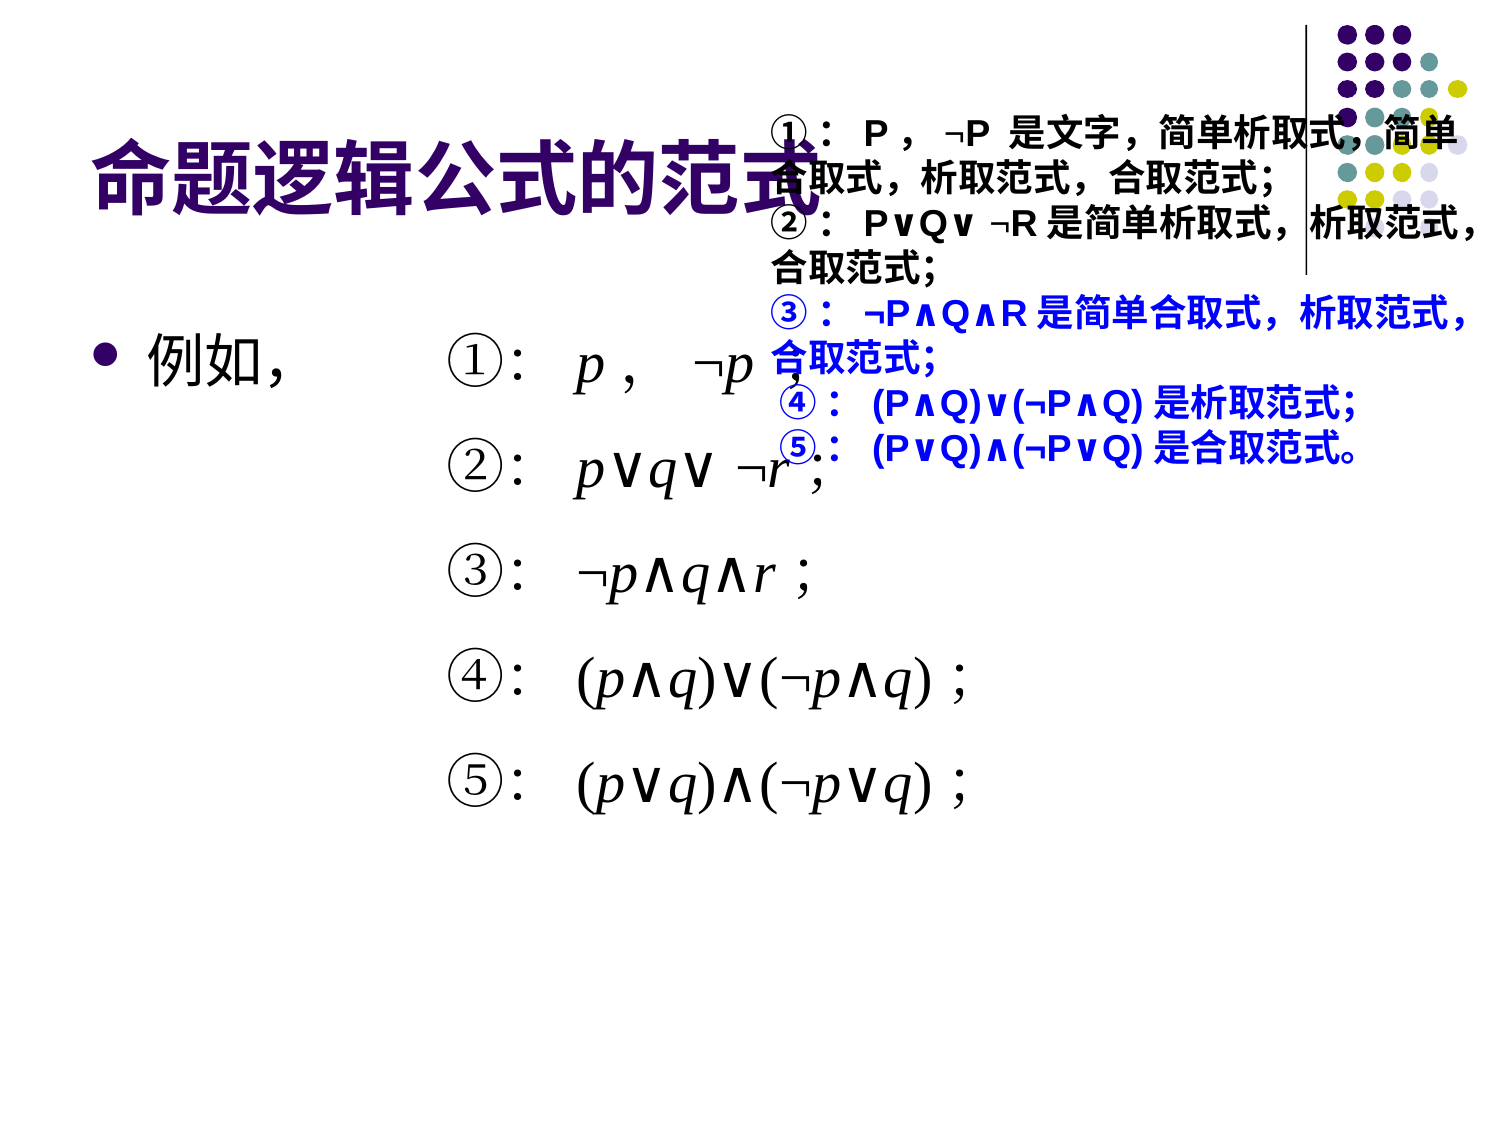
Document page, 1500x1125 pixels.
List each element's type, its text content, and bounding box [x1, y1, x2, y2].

list 例如， ①：p，¬p ； ②：p∨q∨ ¬r； ③：¬p∧q∧r； ④：(p∧q)∨(¬p∧q)； ⑤：(p∨q)∧(¬p∨q)； [75, 282, 1483, 1006]
title 命题逻辑公式的范式 [75, 20, 1313, 233]
text_box ①：P，¬P 是文字，简单析取式，简单合取式，析取范式，合取范式； ②：P∨Q∨ ¬R是简单析取式，析取范式，合取范式； ③：¬P∧Q∧R是简单合取式，析取范式，合取范式； ④：(P∧Q)∨(¬P∧Q)是析取范式； ⑤：(P∨Q)∧(¬P∨Q)是合取范式。 [755, 101, 1500, 477]
